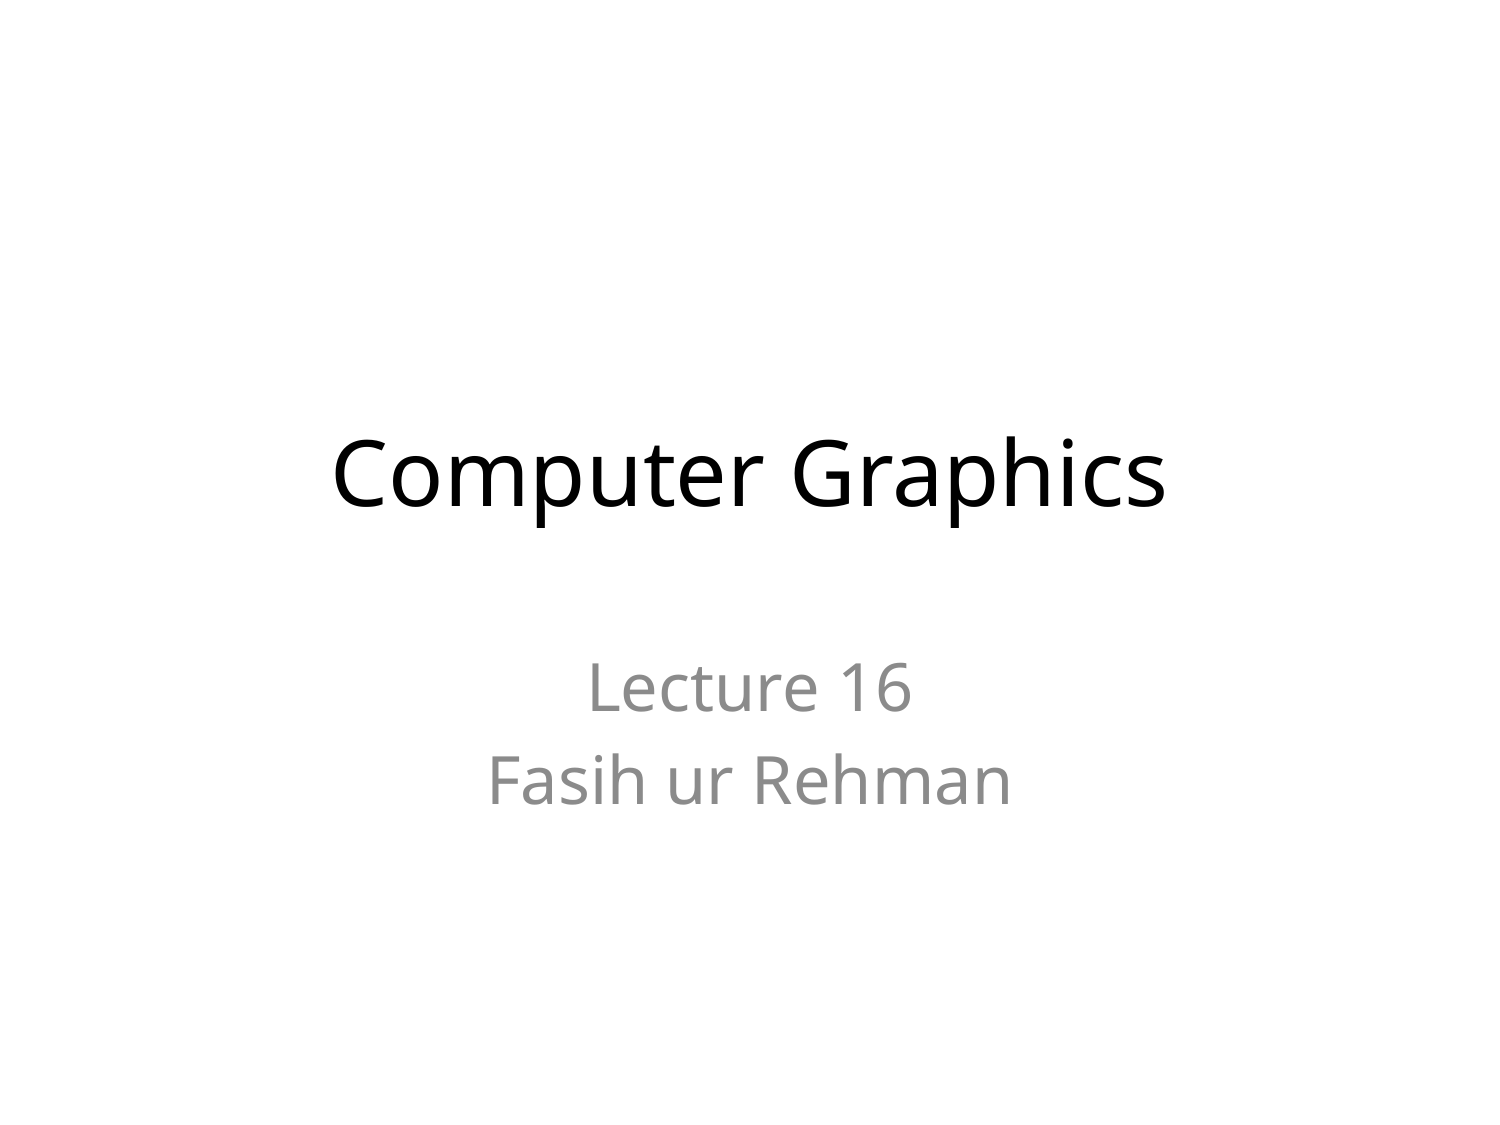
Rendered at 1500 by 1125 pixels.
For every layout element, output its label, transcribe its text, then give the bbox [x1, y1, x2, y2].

title Computer Graphics [112, 349, 1388, 591]
subtitle Lecture 16 Fasih ur Rehman [225, 637, 1275, 925]
